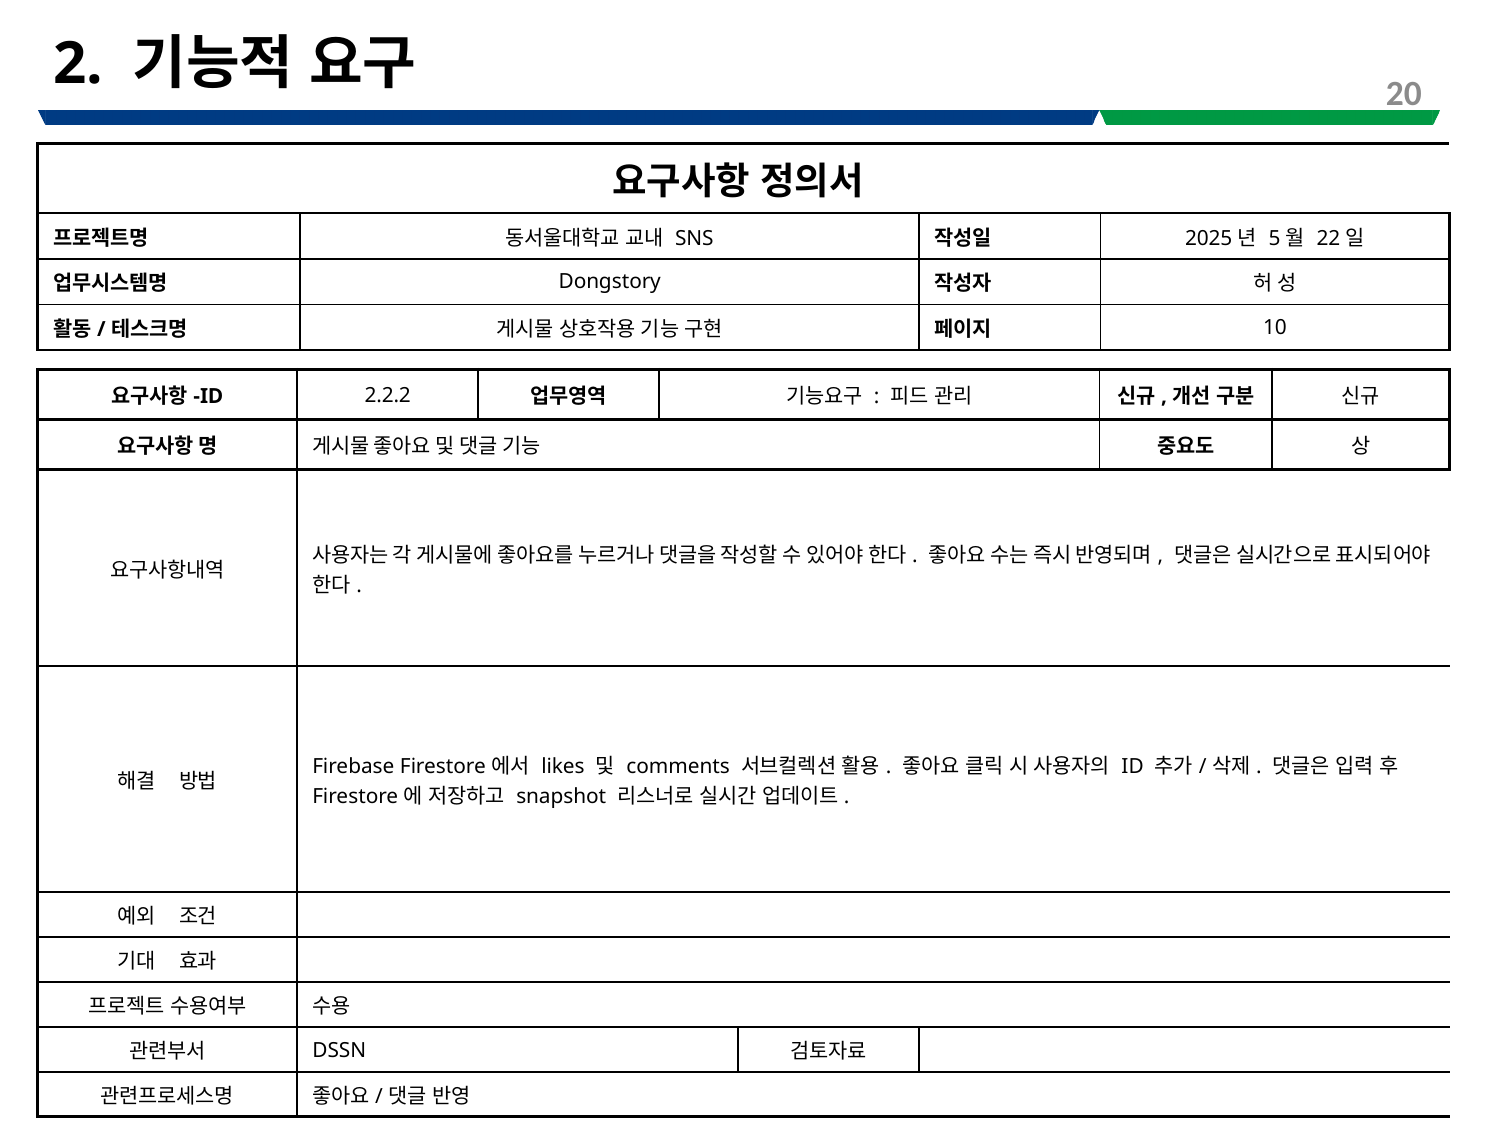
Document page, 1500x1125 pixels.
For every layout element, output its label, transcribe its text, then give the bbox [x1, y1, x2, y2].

table_cell 게시물 좋아요 및 댓글 기능 [298, 421, 1099, 468]
table_cell 요구사항 명 [39, 421, 296, 468]
table_cell 10 [1101, 305, 1448, 349]
table_header 요구사항 정의서 [39, 145, 1449, 212]
slide_number 20 [1193, 61, 1437, 121]
title 2. 기능적 요구 [38, 31, 843, 97]
table_cell [920, 1028, 1450, 1071]
table_cell 상 [1273, 421, 1448, 468]
table_cell 게시물 상호작용 기능 구현 [301, 305, 918, 349]
table_cell Dongstory [301, 260, 918, 304]
table_cell 관련프로세스명 [39, 1073, 296, 1115]
table_cell 중요도 [1100, 421, 1271, 468]
table_cell Firebase Firestore에서 likes 및 comments 서브컬렉션 활용. 좋아요 클릭 시 사용자의 ID 추가/삭제. 댓글은 입력 후 Firestore에 저장하고 snapshot 리스너로 실시간 업데이트. [298, 667, 1450, 891]
table_cell 예외 조건 [39, 893, 296, 936]
table_cell 동서울대학교 교내 SNS [301, 214, 918, 258]
table_cell [298, 938, 1450, 981]
table_header 신규 [1273, 371, 1448, 418]
table_cell 프로젝트명 [39, 214, 299, 258]
table_cell 기대 효과 [39, 938, 296, 981]
table_cell 허 성 [1101, 260, 1448, 304]
table_header 신규,개선 구분 [1100, 371, 1271, 418]
table_cell 요구사항내역 [39, 471, 296, 665]
table_cell 수용 [298, 983, 1450, 1026]
table_cell 좋아요/댓글 반영 [298, 1073, 1450, 1115]
table_cell 해결 방법 [39, 667, 296, 891]
table_header 기능요구 : 피드 관리 [660, 371, 1099, 418]
table_cell 활동/테스크명 [39, 305, 299, 349]
table_cell 검토자료 [739, 1028, 918, 1071]
table_header 업무영역 [479, 371, 658, 418]
table_cell 관련부서 [39, 1028, 296, 1071]
table_cell 작성자 [920, 260, 1100, 304]
table_cell DSSN [298, 1028, 737, 1071]
table_cell 페이지 [920, 305, 1100, 349]
table_header 요구사항-ID [39, 371, 296, 418]
table_cell 작성일 [920, 214, 1100, 258]
table_cell 2025년 5월 22일 [1101, 214, 1448, 258]
picture [38, 110, 1440, 125]
table_cell 프로젝트 수용여부 [39, 983, 296, 1026]
table_header 2.2.2 [298, 371, 477, 418]
table_cell [298, 893, 1450, 936]
table_cell 사용자는 각 게시물에 좋아요를 누르거나 댓글을 작성할 수 있어야 한다. 좋아요 수는 즉시 반영되며, 댓글은 실시간으로 표시되어야 한다. [298, 471, 1450, 665]
table_cell 업무시스템명 [39, 260, 299, 304]
